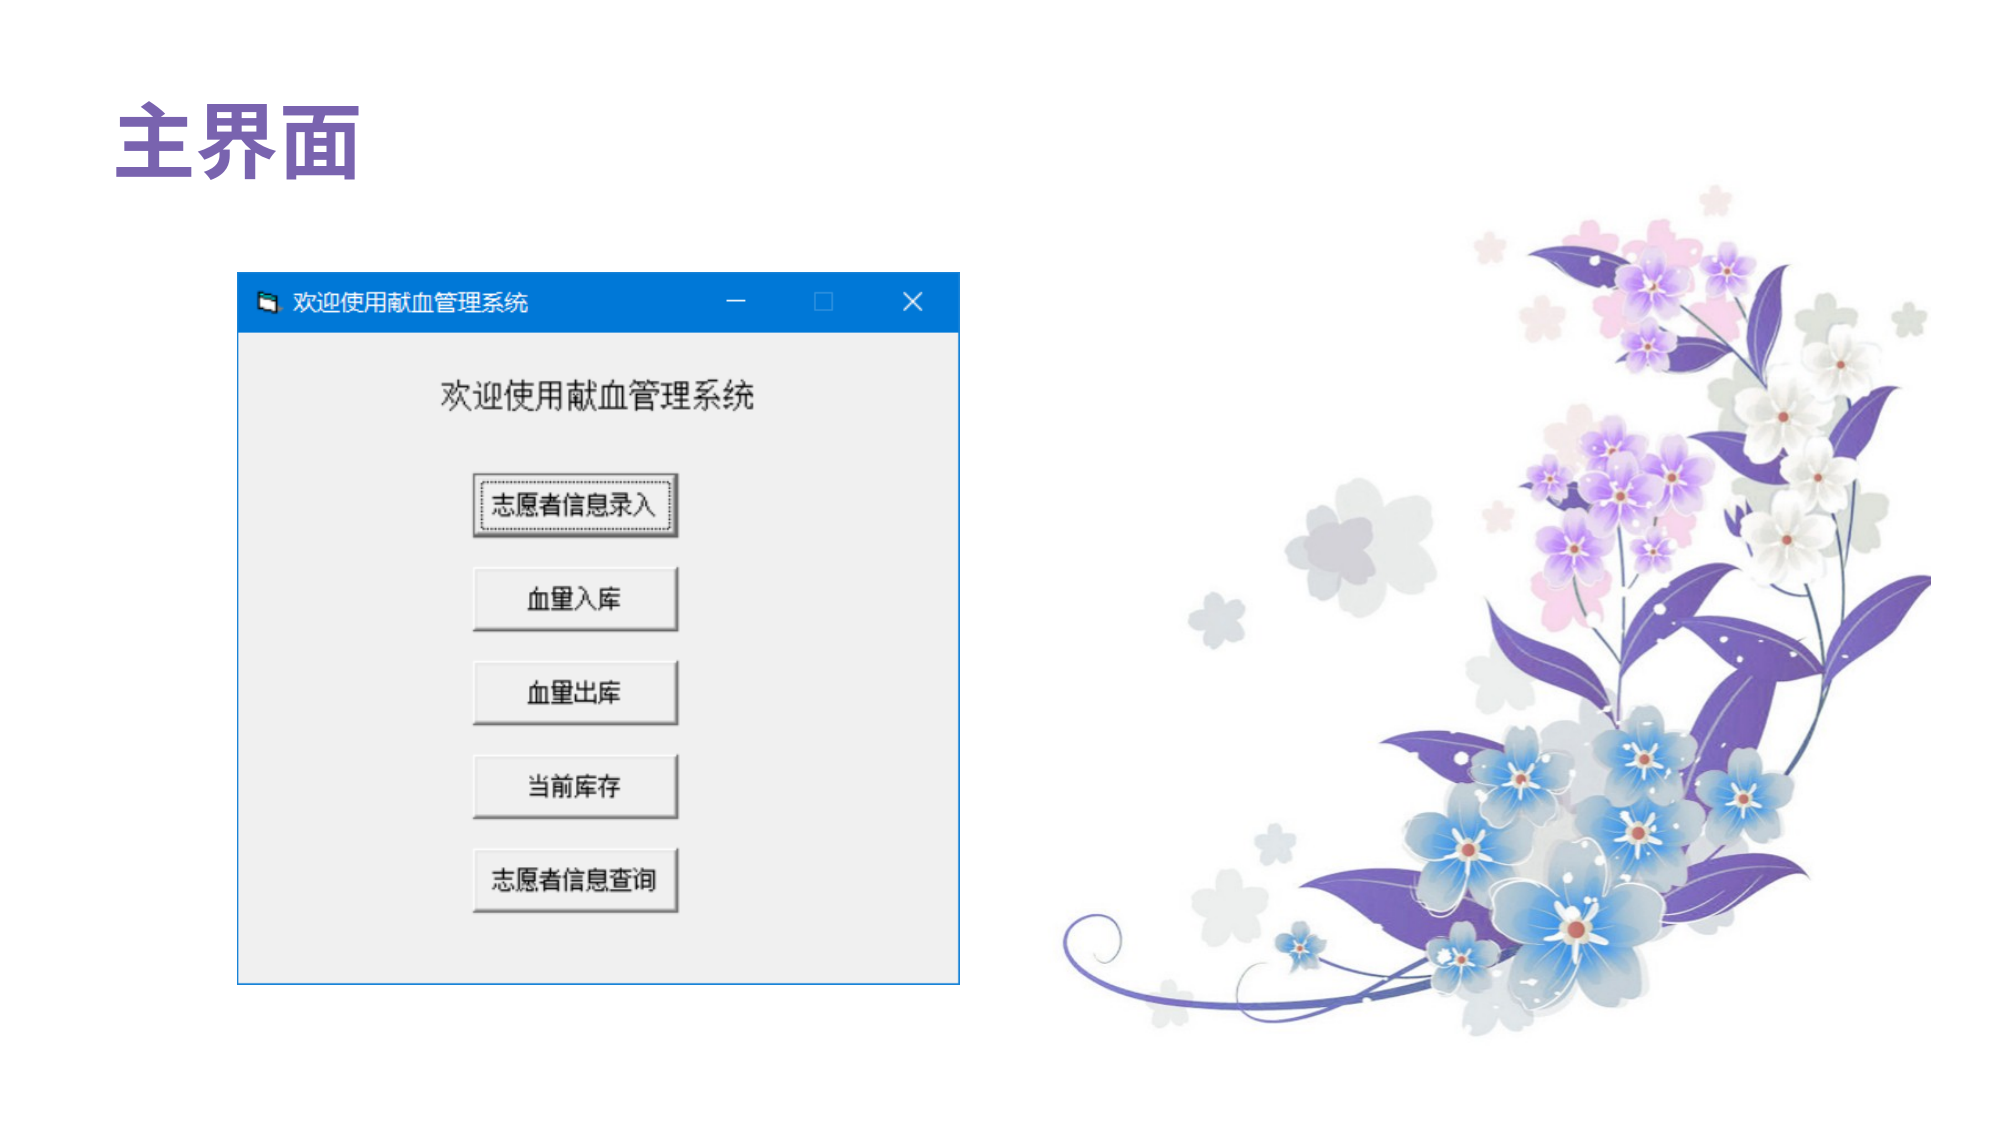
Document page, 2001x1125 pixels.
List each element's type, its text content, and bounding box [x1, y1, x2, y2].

picture [237, 111, 1931, 1046]
text_box 主界面 [98, 81, 730, 197]
